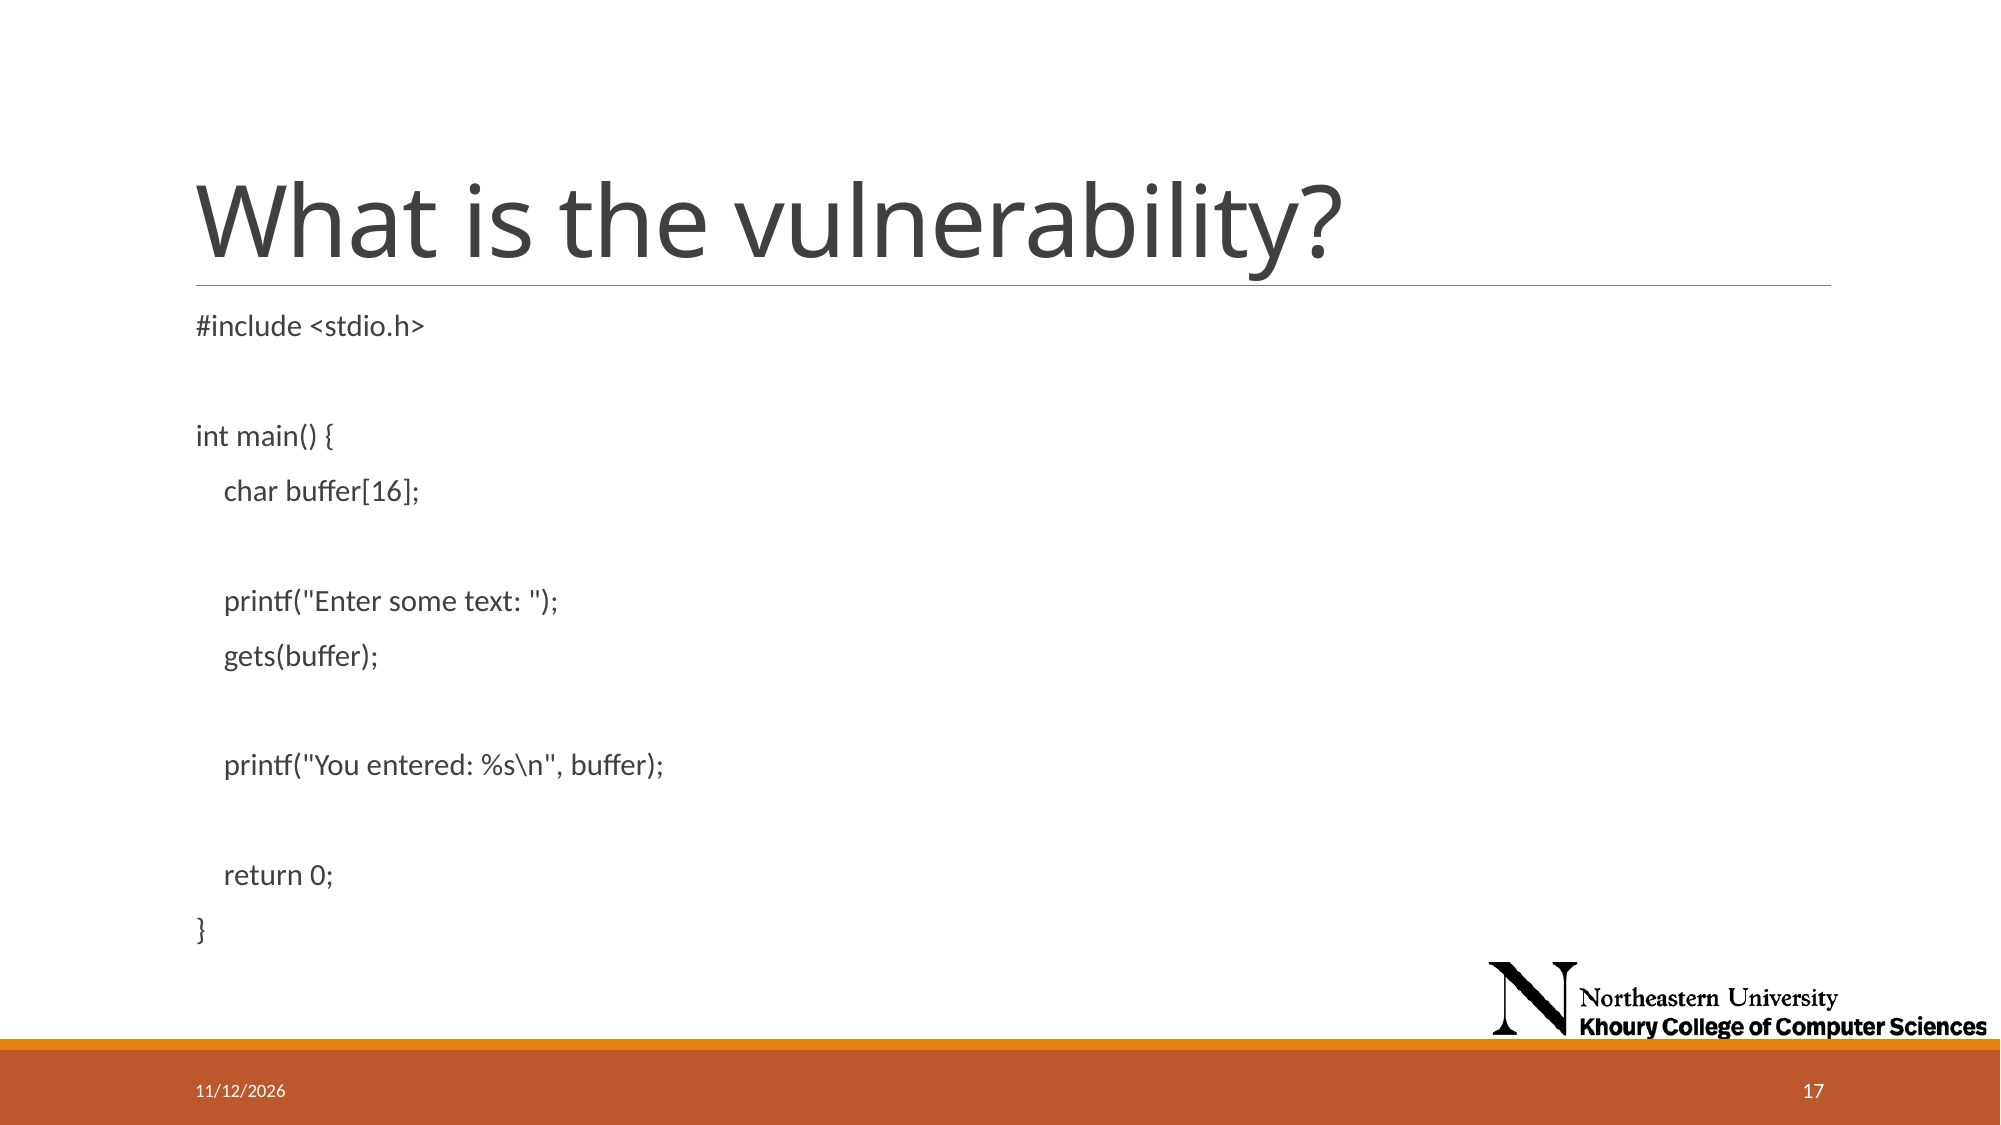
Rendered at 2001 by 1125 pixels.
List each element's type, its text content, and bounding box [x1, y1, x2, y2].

list #include <stdio.h> int main() { char buffer[16]; printf("Enter some text: "); gets(buffer); printf("You entered: %s\n", buffer); return 0; } [180, 302, 1830, 963]
title What is the vulnerability? [180, 47, 1830, 285]
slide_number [180, 1059, 586, 1120]
picture [1488, 962, 1987, 1039]
slide_number 17 [1624, 1059, 1840, 1120]
